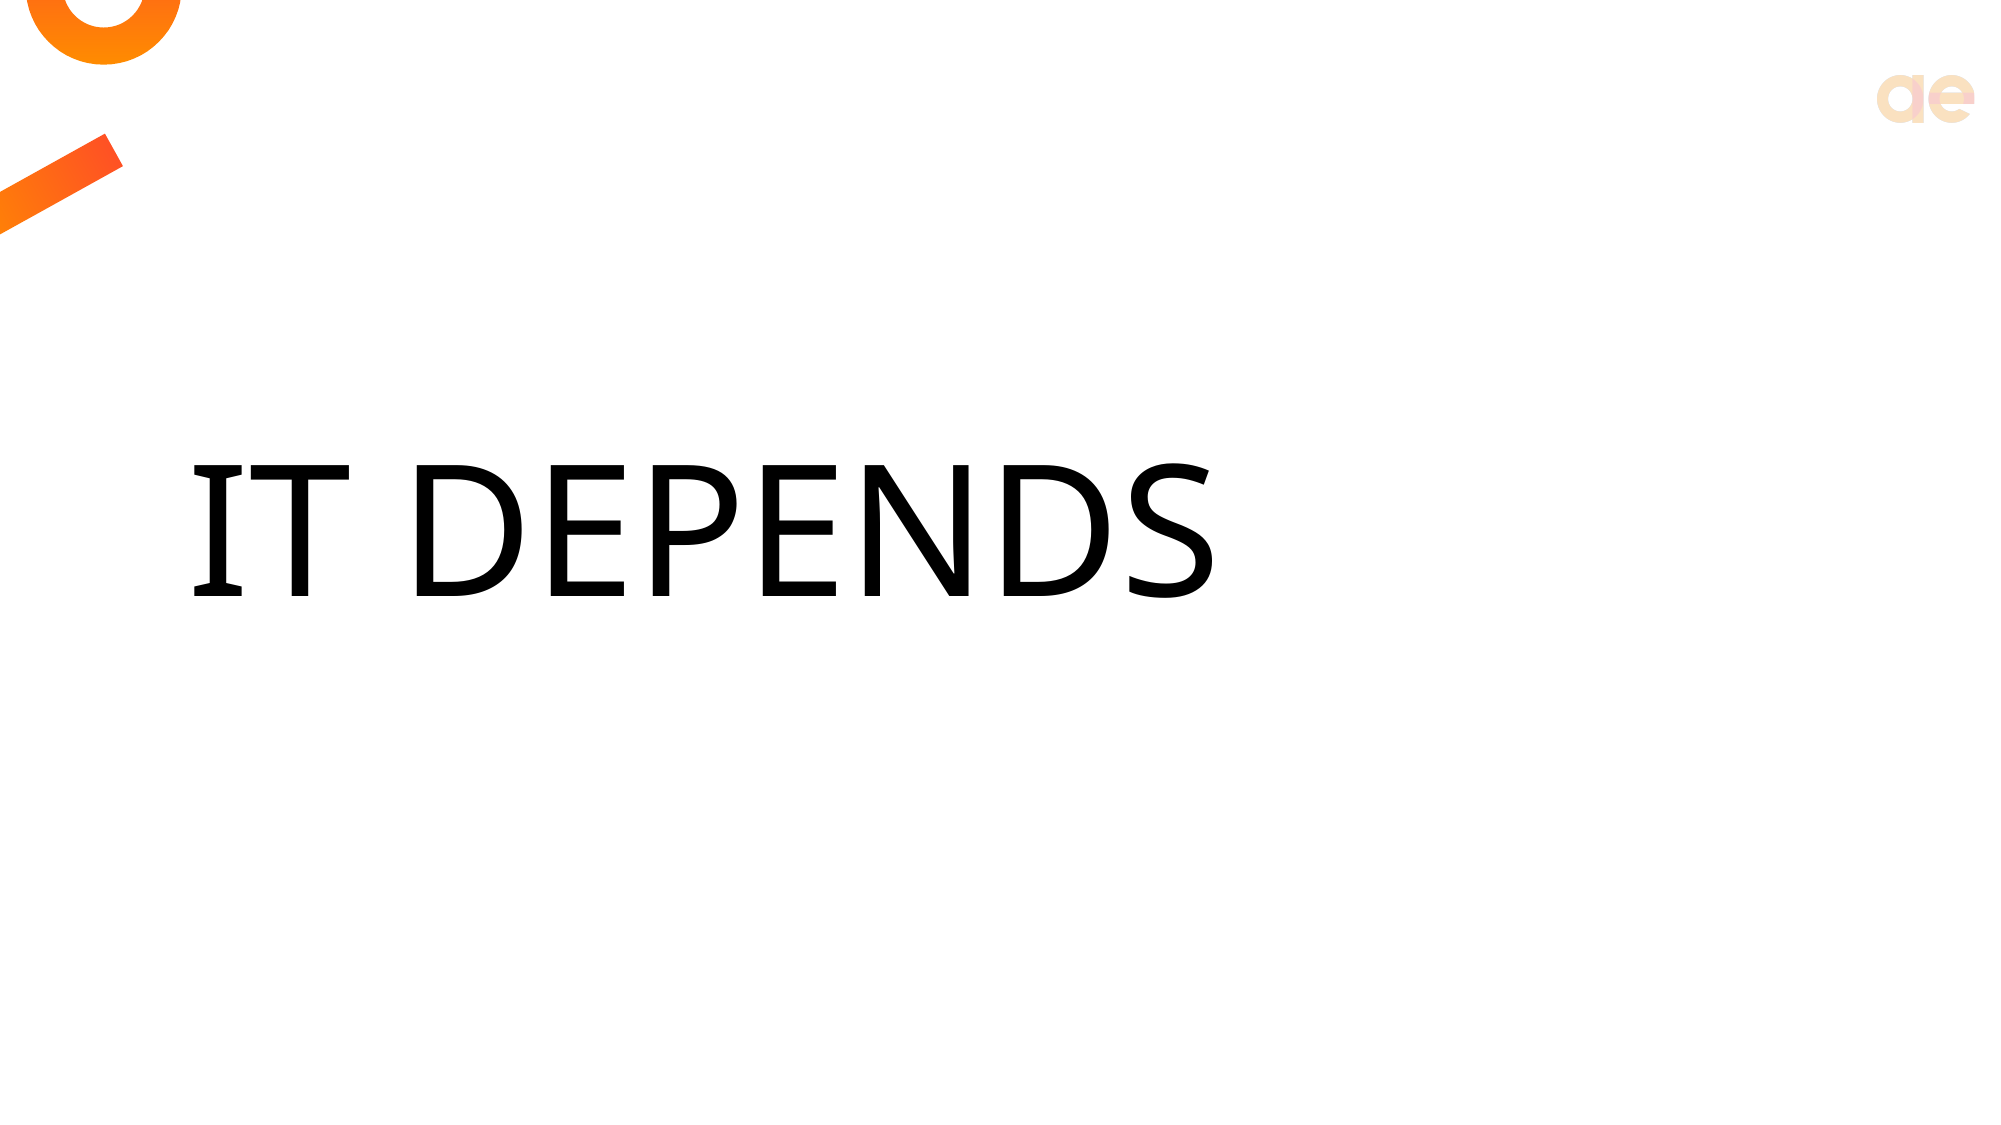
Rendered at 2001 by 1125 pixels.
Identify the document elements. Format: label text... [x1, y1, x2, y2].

picture [1877, 75, 1975, 123]
title IT DEPENDS [172, 430, 1898, 695]
